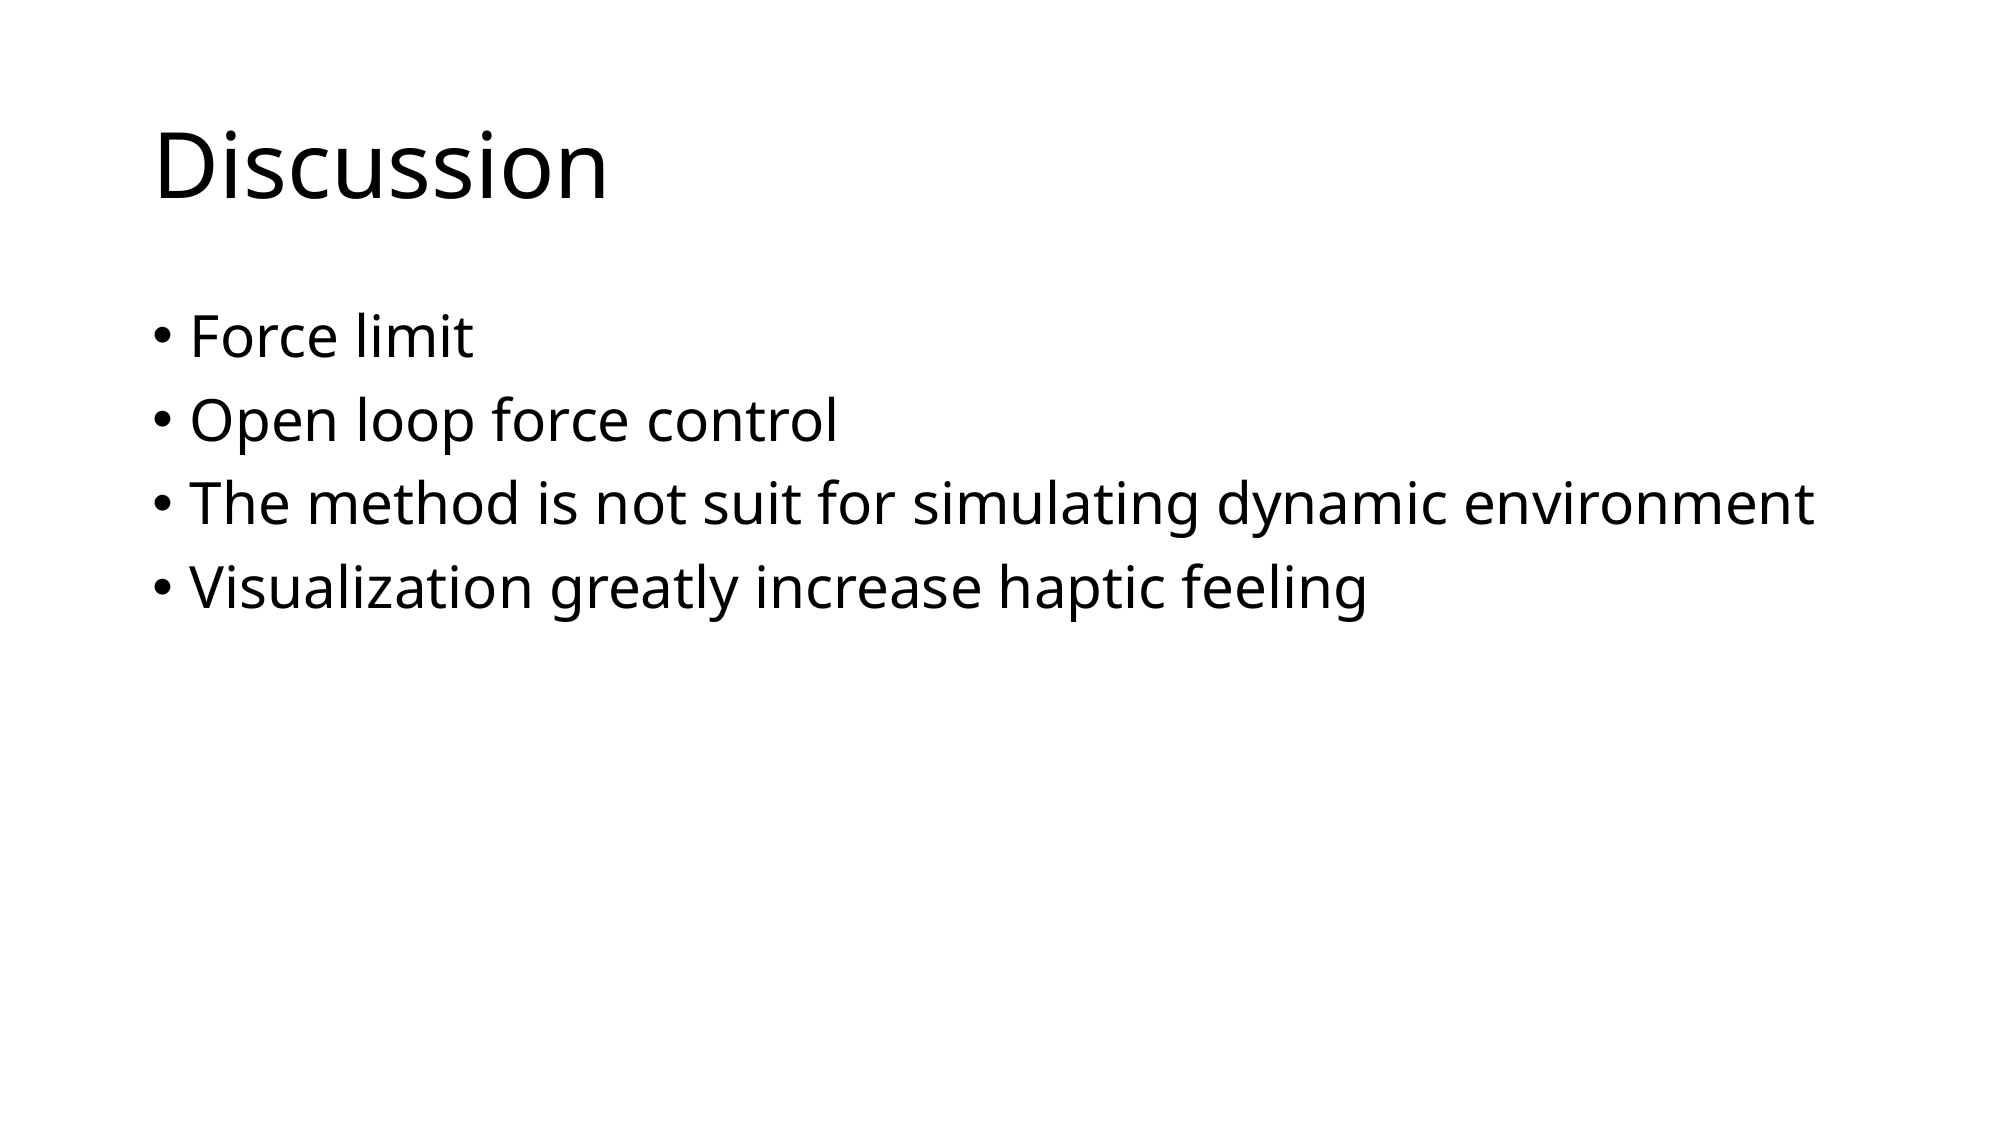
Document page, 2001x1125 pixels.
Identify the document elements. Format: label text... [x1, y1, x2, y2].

list Force limit Open loop force control The method is not suit for simulating dynamic environment Visualization greatly increase haptic feeling [137, 299, 1863, 1014]
title Discussion [137, 59, 1863, 278]
